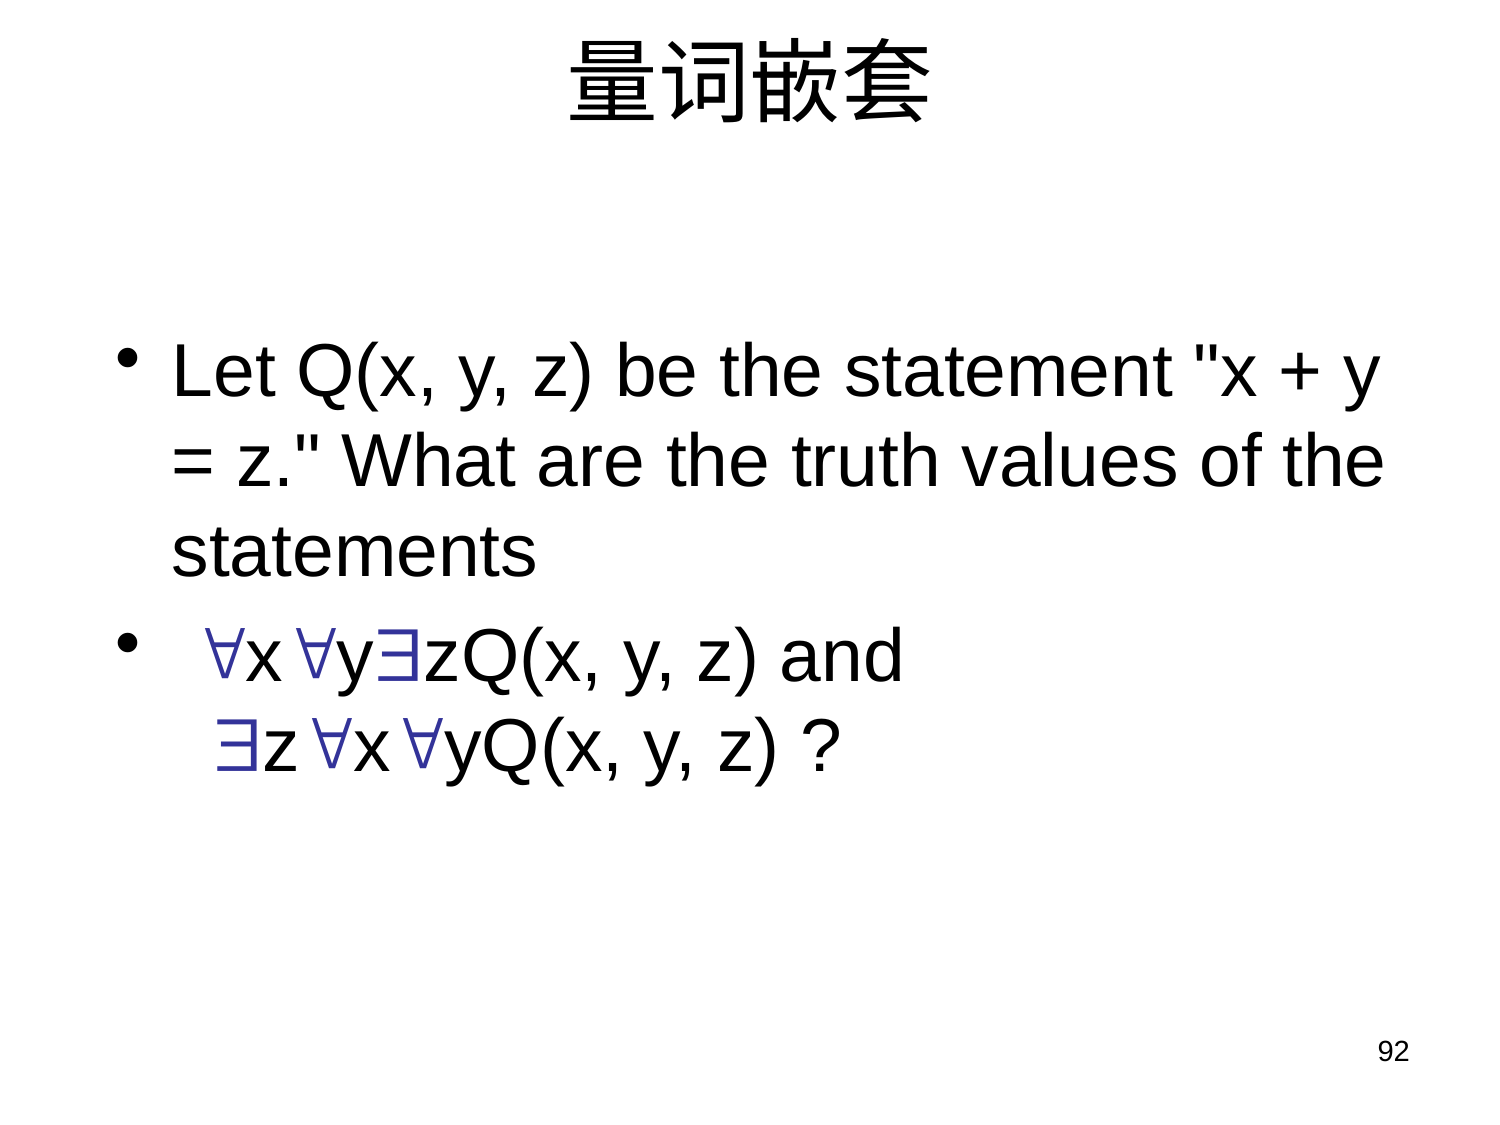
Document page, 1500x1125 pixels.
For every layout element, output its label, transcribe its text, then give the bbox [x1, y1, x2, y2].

list Let Q(x, y, z) be the statement "x + y = z." What are the truth values of the statements xyzQ(x, y, z) and zxyQ(x, y, z) ? [100, 314, 1447, 906]
slide_number 92 [1074, 1024, 1425, 1103]
title 量词嵌套 [75, 0, 1425, 173]
